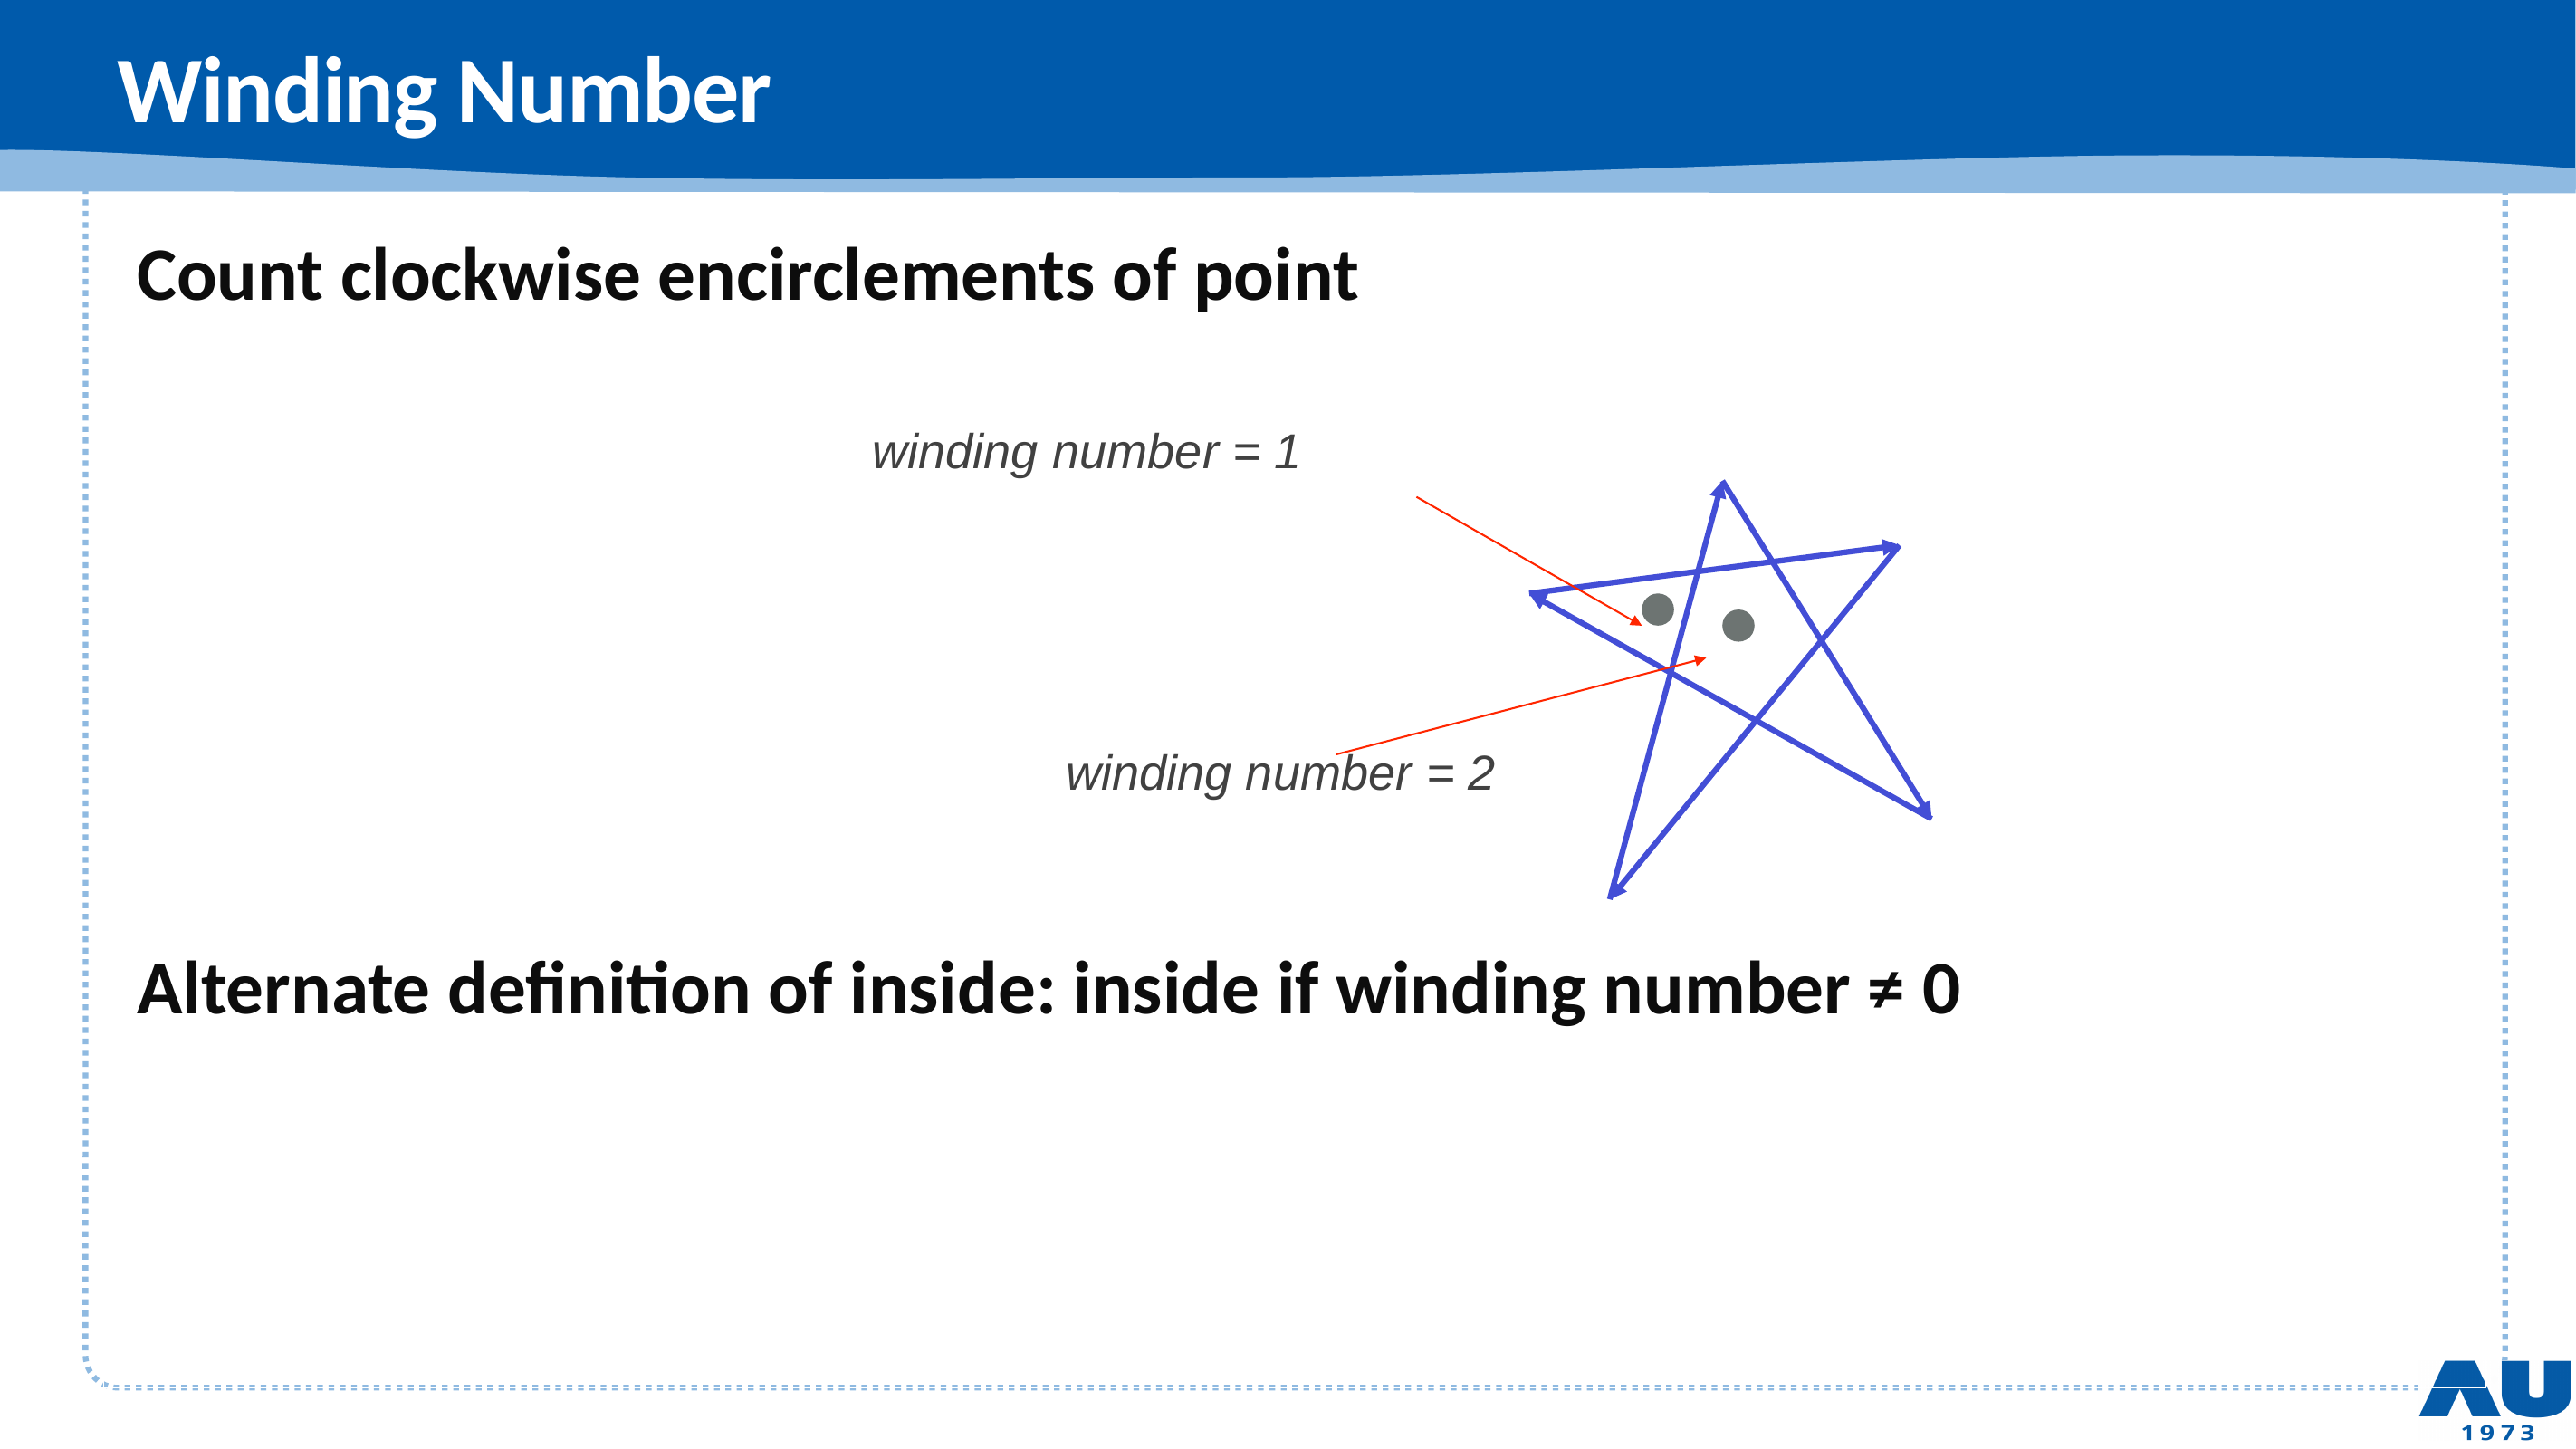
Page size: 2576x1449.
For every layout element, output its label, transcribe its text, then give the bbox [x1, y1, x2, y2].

text_box [1722, 609, 1755, 642]
text_box [1698, 481, 1726, 571]
title Winding Number [103, 18, 2486, 169]
picture [2418, 1360, 2571, 1441]
text_box [1609, 544, 1900, 900]
text_box winding number = 2 [1058, 734, 1504, 808]
text_box [1415, 655, 1707, 734]
text_box [1529, 593, 1663, 668]
text_box [1576, 541, 1899, 588]
text_box [1416, 496, 1642, 626]
text_box [1642, 593, 1674, 626]
text_box winding number = 1 [864, 411, 1311, 486]
text_box [1822, 641, 1932, 818]
list Count clockwise encirclements of point Alternate definition of inside: inside if winding number ≠ 0 [103, 228, 2486, 1388]
